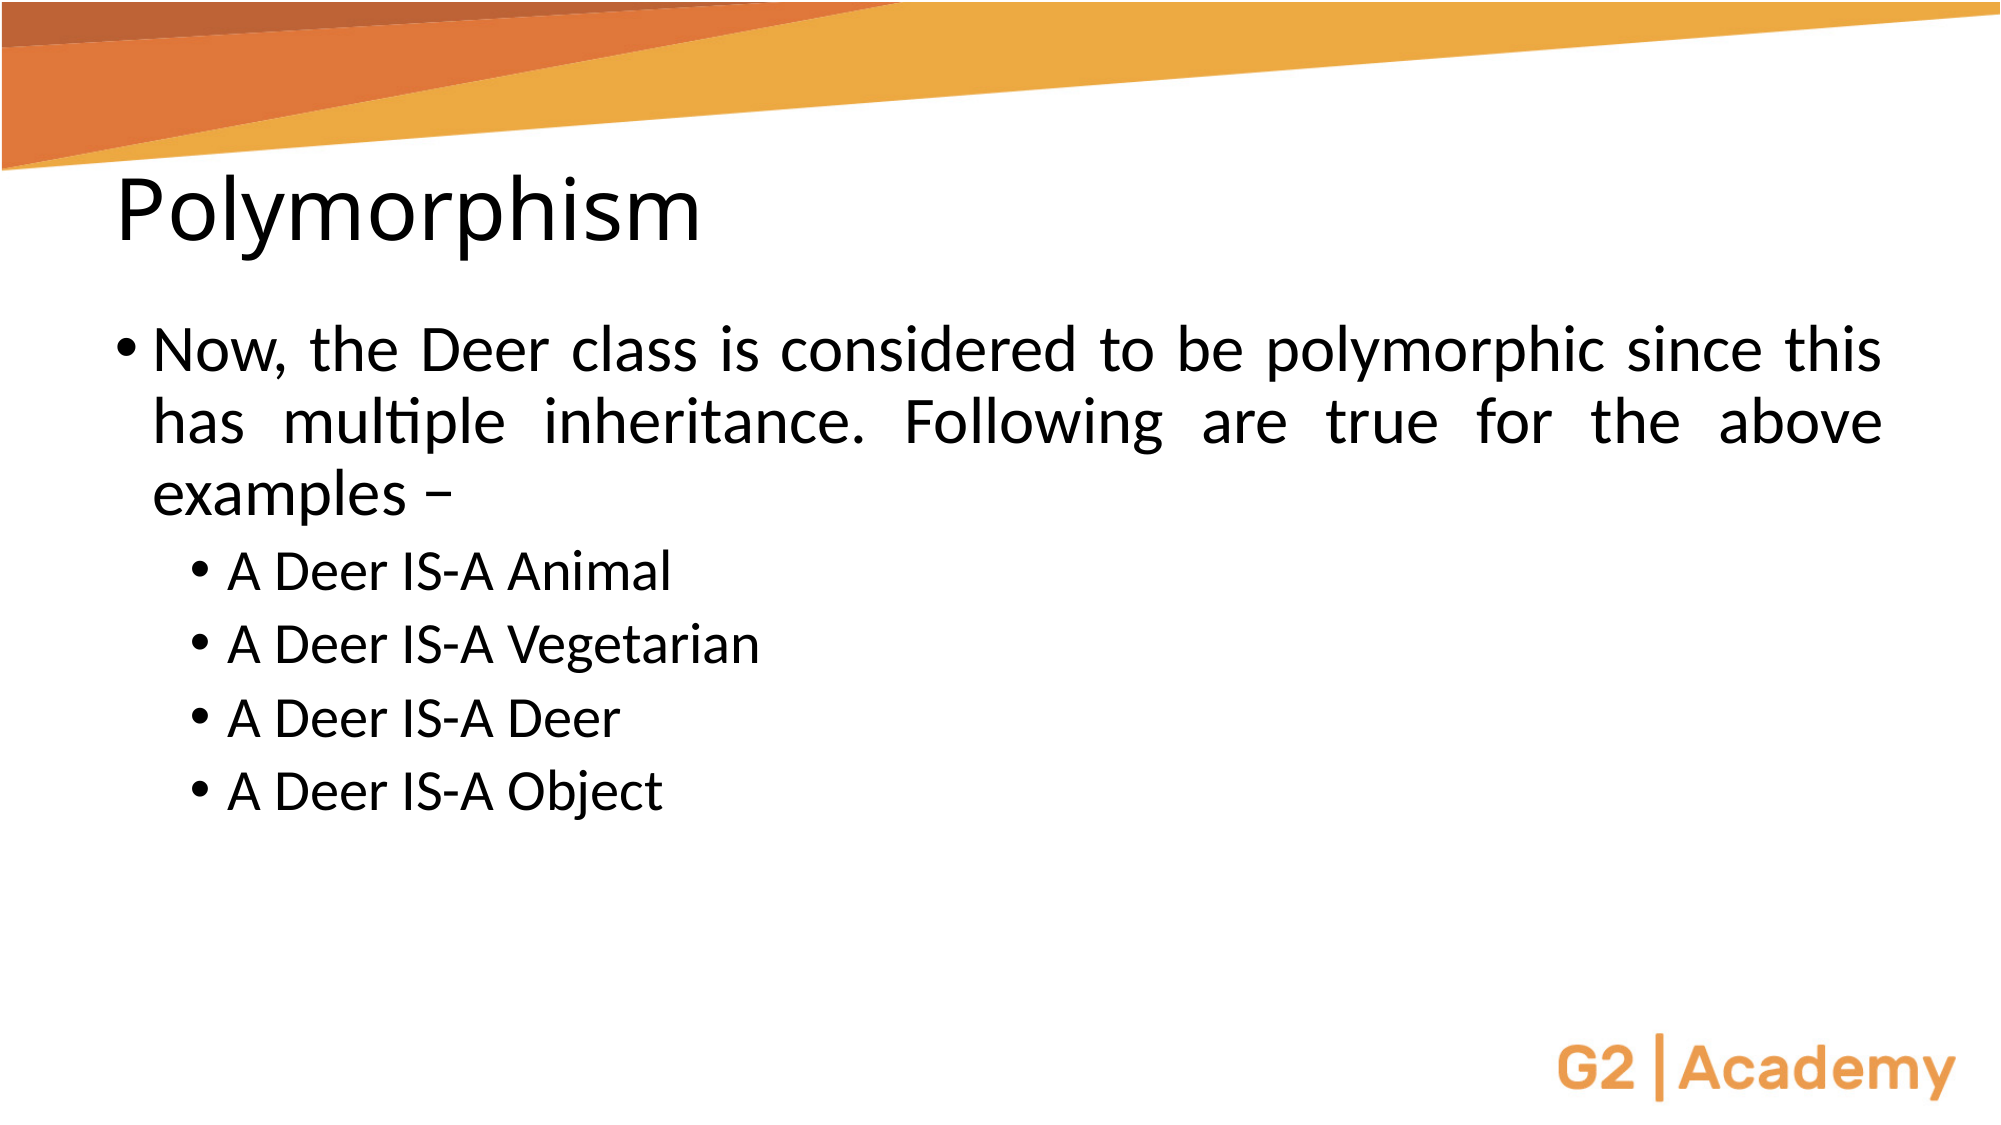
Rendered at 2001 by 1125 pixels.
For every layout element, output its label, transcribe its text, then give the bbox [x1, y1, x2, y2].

list Now, the Deer class is considered to be polymorphic since this has multiple inheritance. Following are true for the above examples − A Deer IS-A Animal A Deer IS-A Vegetarian A Deer IS-A Deer A Deer IS-A Object [99, 306, 1900, 1069]
picture [1, 2, 2000, 1125]
title Polymorphism [99, 158, 1900, 267]
